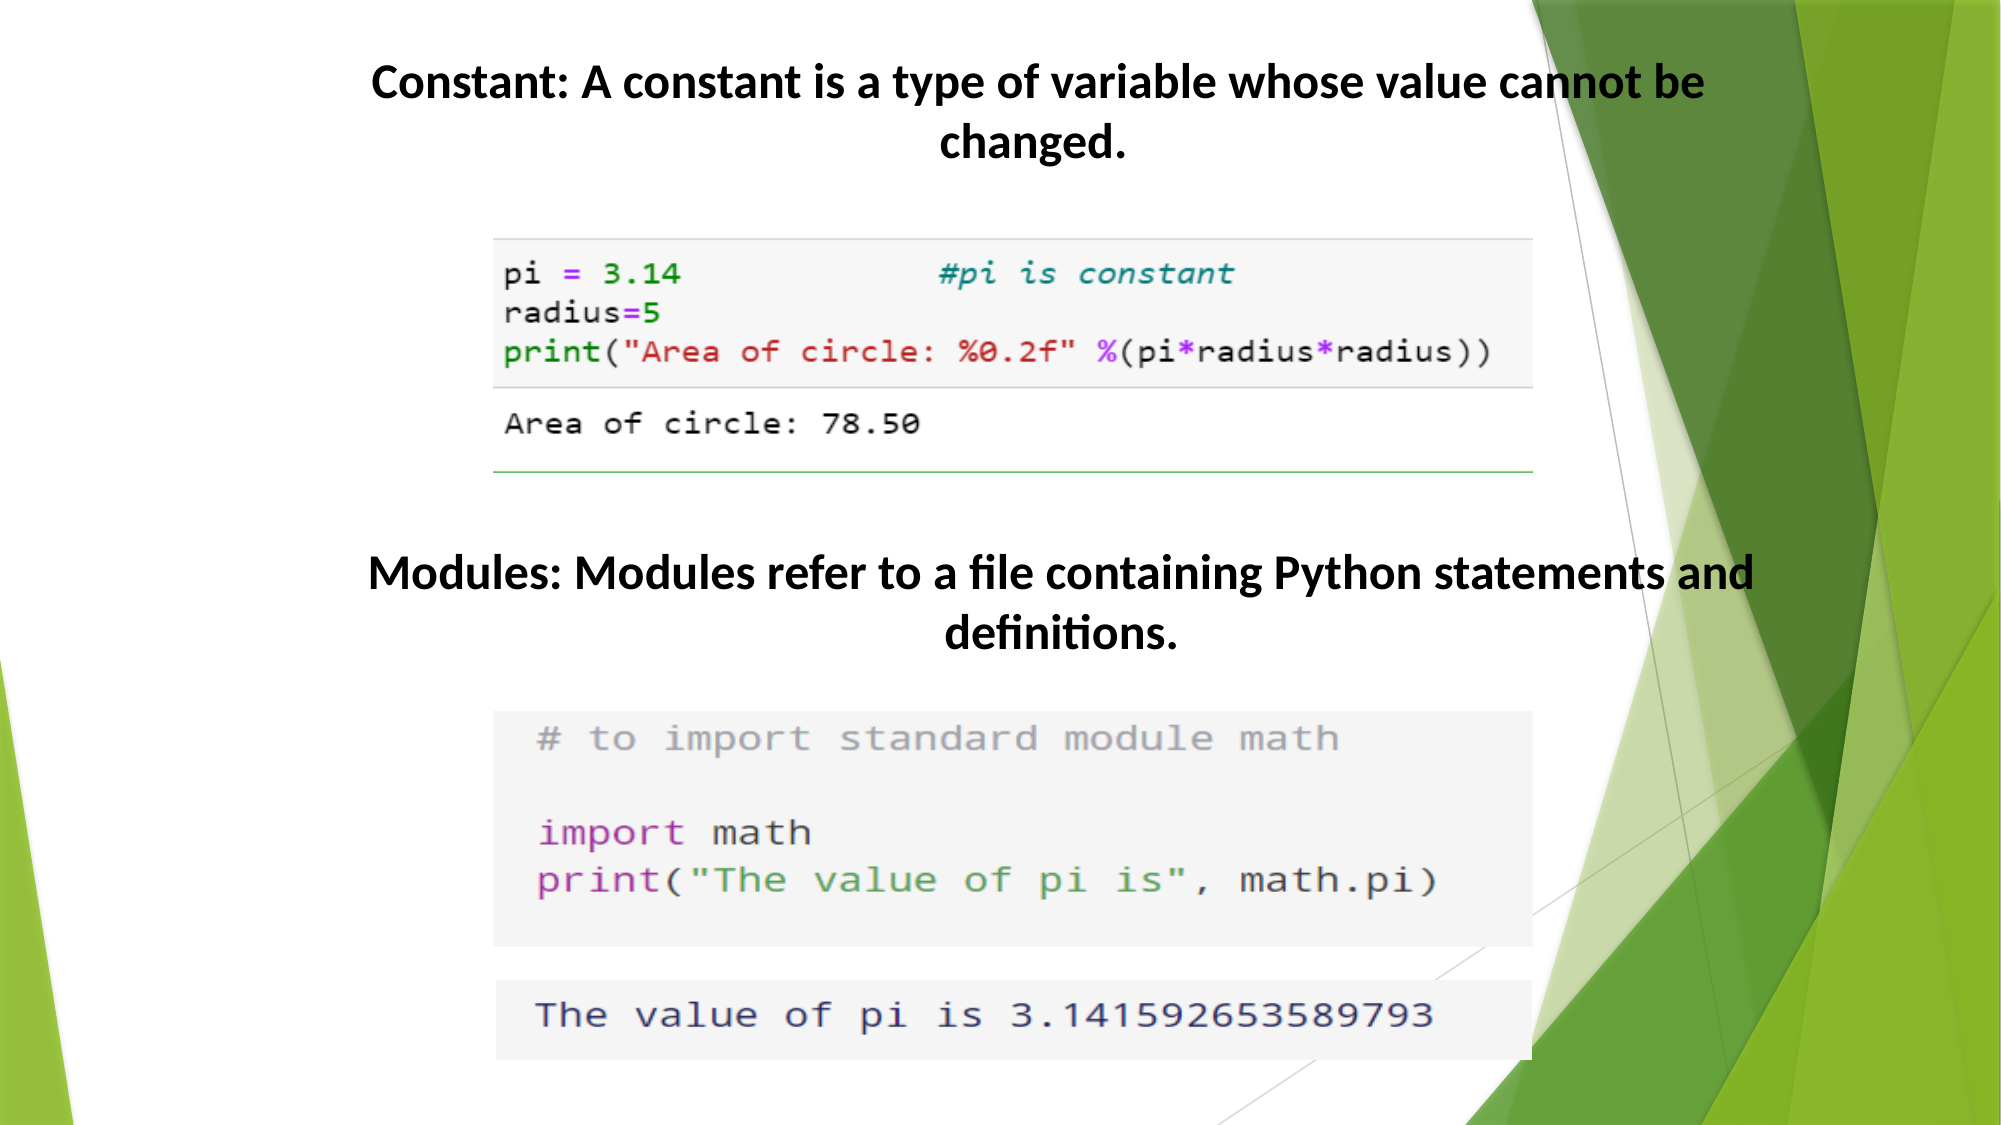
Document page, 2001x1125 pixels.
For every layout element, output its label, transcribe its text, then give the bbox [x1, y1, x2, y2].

text_box Constant: A constant is a type of variable whose value cannot be changed. [321, 40, 1757, 221]
picture [493, 710, 1533, 947]
text_box Modules: Modules refer to a file containing Python statements and definitions. [321, 531, 1802, 712]
picture [496, 979, 1533, 1061]
picture [493, 236, 1533, 474]
